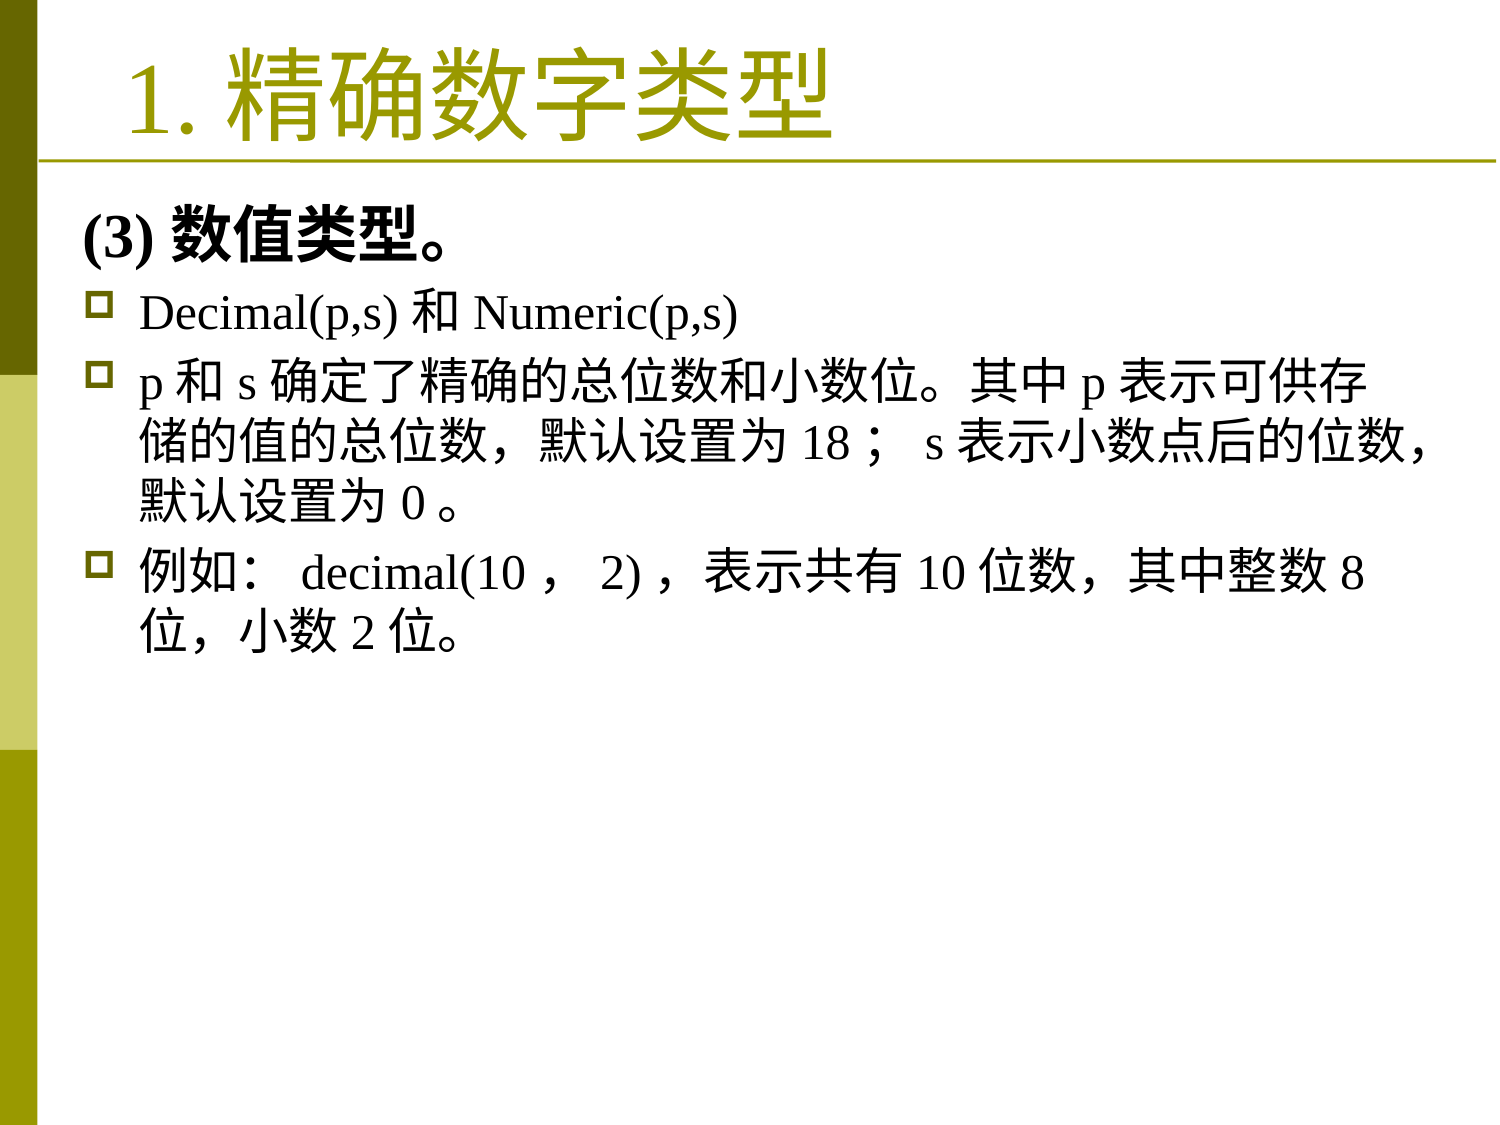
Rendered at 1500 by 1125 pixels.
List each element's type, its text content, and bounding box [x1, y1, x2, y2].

list (3)数值类型。 Decimal(p,s)和Numeric(p,s) p和s确定了精确的总位数和小数位。其中p表示可供存储的值的总位数，默认设置为18；s表示小数点后的位数，默认设置为0。 例如：decimal(10，2)，表示共有10位数，其中整数8位，小数2位。 [75, 202, 1425, 1024]
title 1.精确数字类型 [108, 45, 1459, 161]
